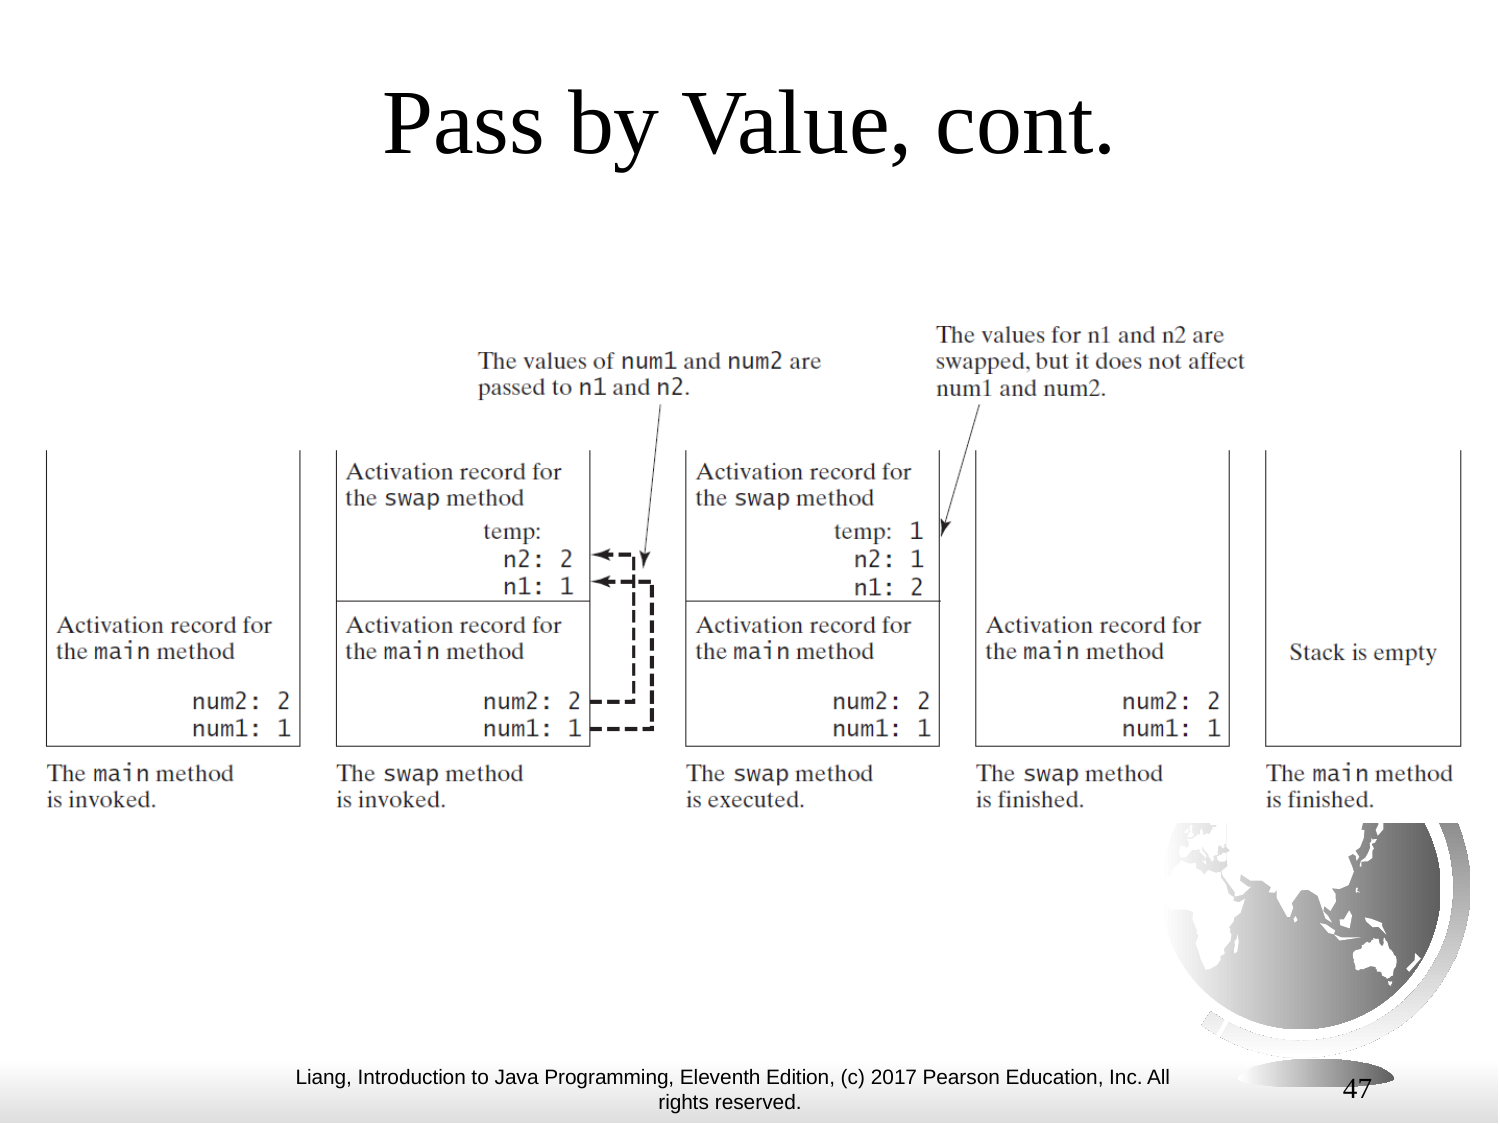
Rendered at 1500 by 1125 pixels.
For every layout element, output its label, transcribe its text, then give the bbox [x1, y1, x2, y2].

title Pass by Value, cont. [112, 0, 1388, 235]
slide_number 47 [1074, 1049, 1388, 1125]
picture [22, 302, 1478, 823]
